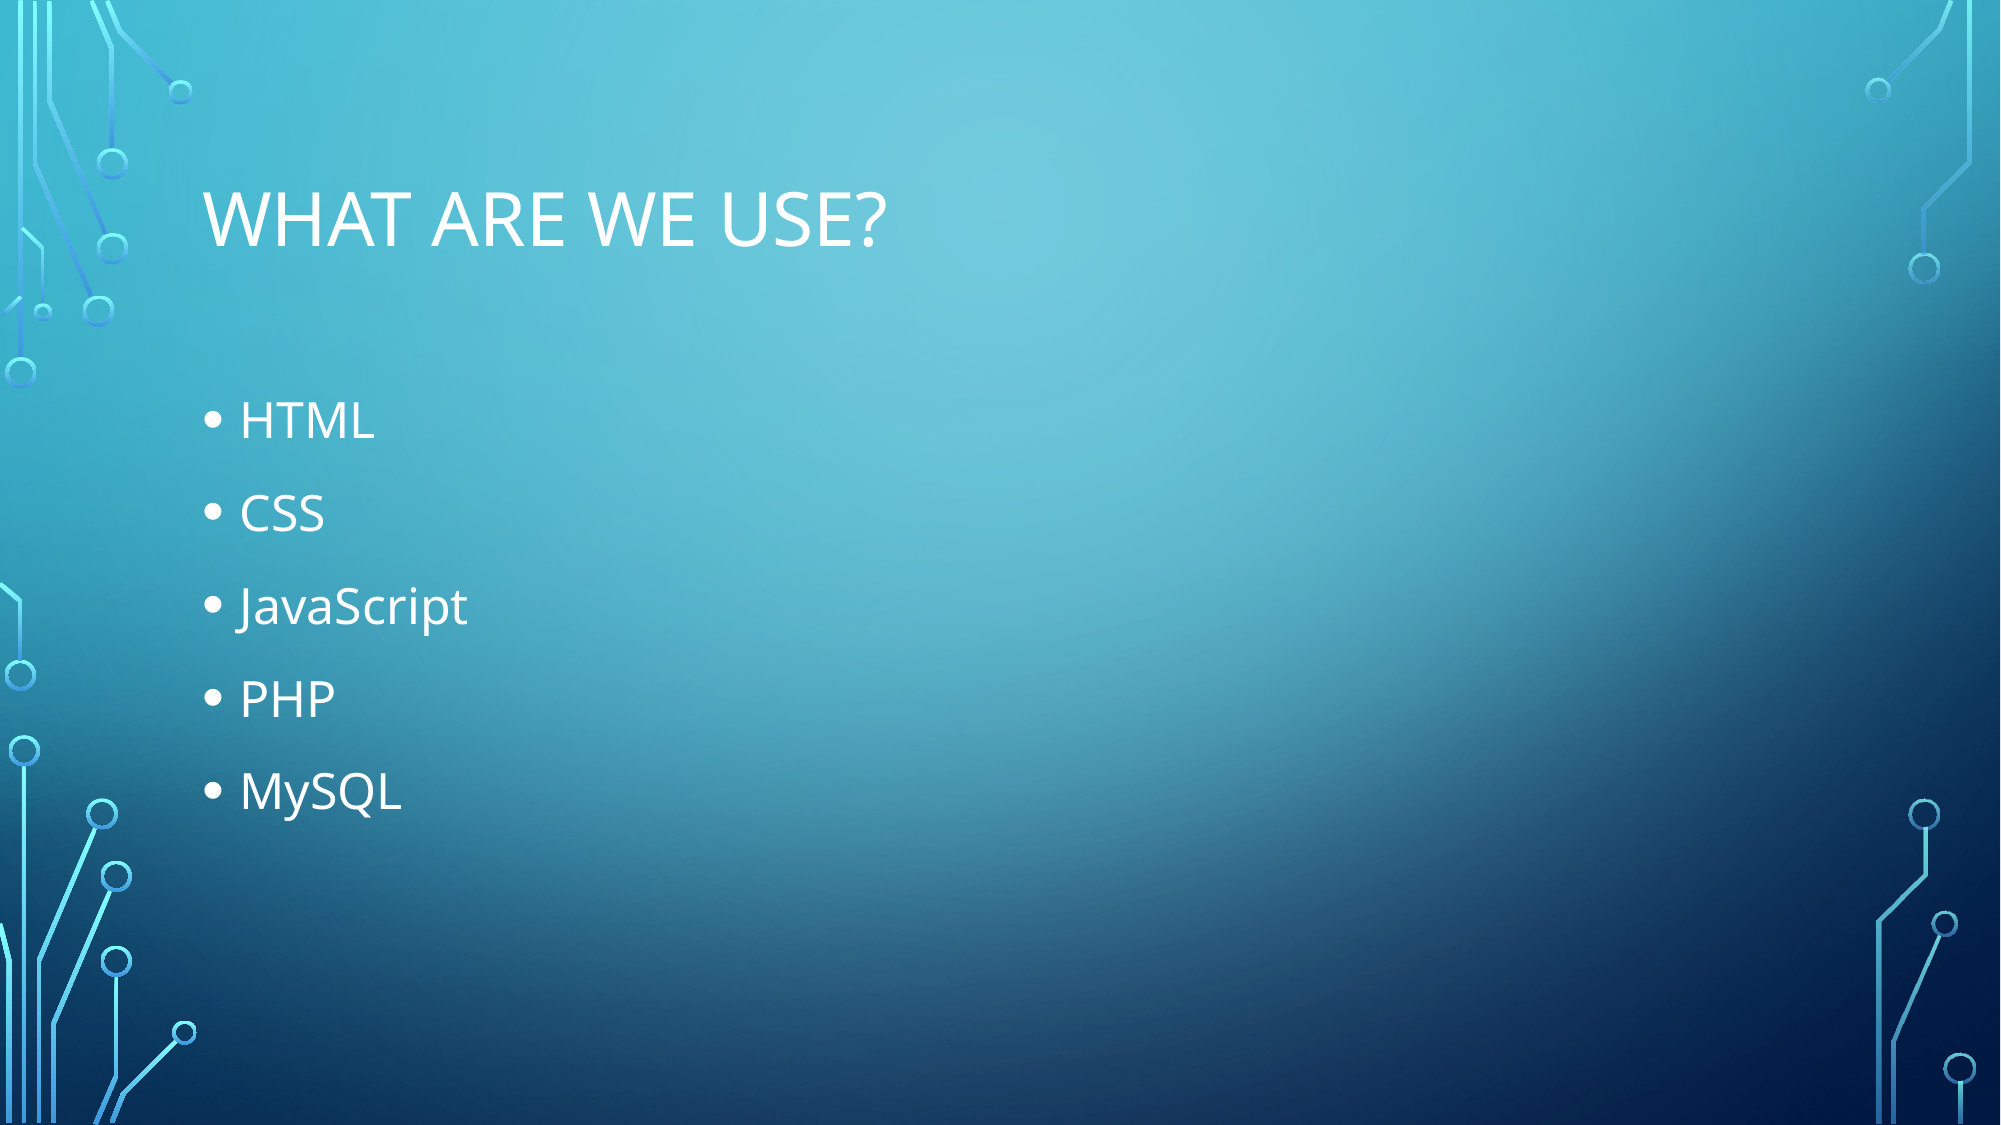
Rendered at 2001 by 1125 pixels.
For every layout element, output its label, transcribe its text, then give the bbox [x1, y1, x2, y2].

title What are we use? [187, 101, 1813, 344]
list HTML CSS JavaScript PHP MySQL [187, 369, 1813, 950]
